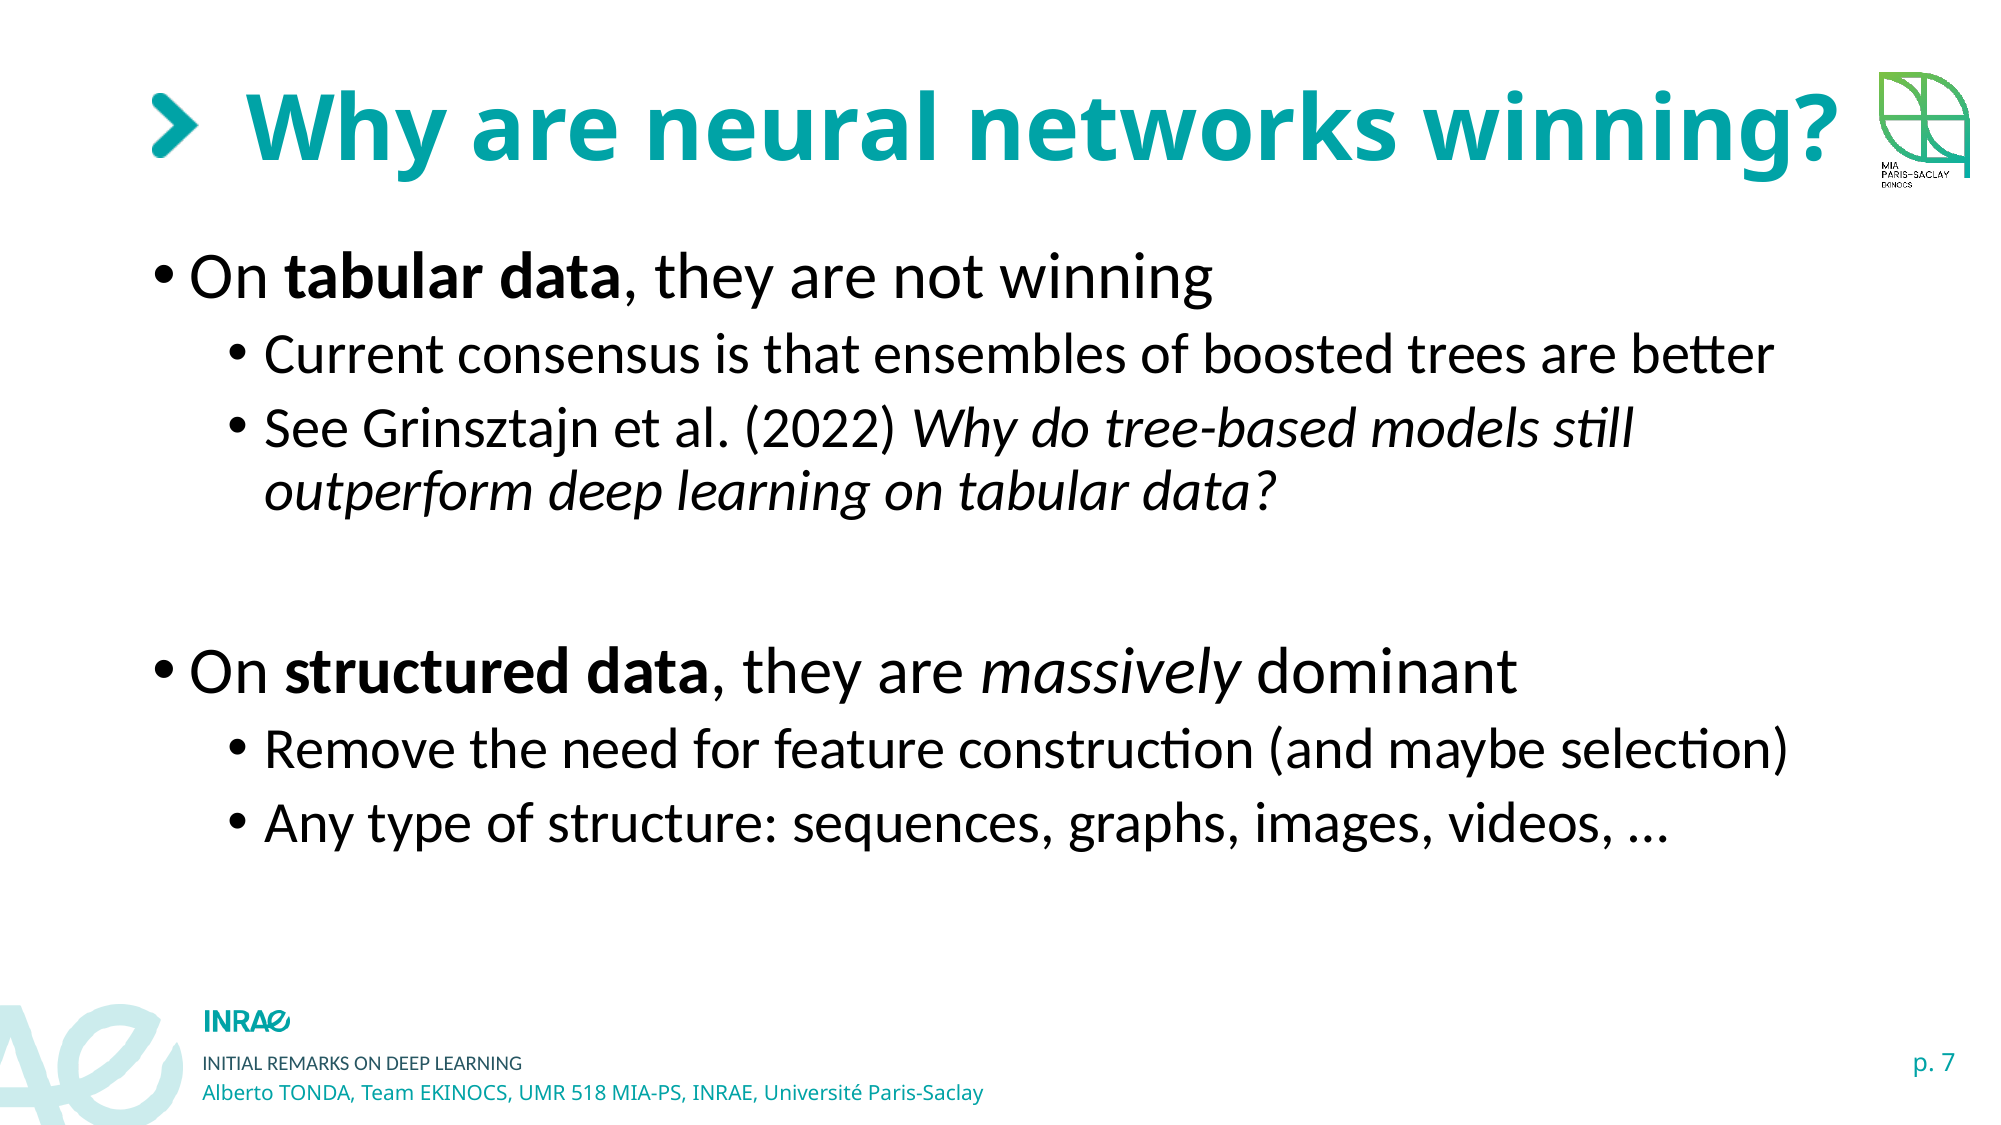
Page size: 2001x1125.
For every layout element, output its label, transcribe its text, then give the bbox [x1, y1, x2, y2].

title Why are neural networks winning? [137, 59, 1863, 203]
picture [1862, 54, 1986, 205]
list On tabular data, they are not winning Current consensus is that ensembles of boosted trees are better See Grinsztajn et al. (2022) Why do tree-based models still outperform deep learning on tabular data? On structured data, they are massively dominant Remove the need for feature construction (and maybe selection) Any type of structure: sequences, graphs, images, videos, … [137, 233, 1863, 1001]
picture [0, 996, 329, 1125]
picture [152, 93, 200, 158]
